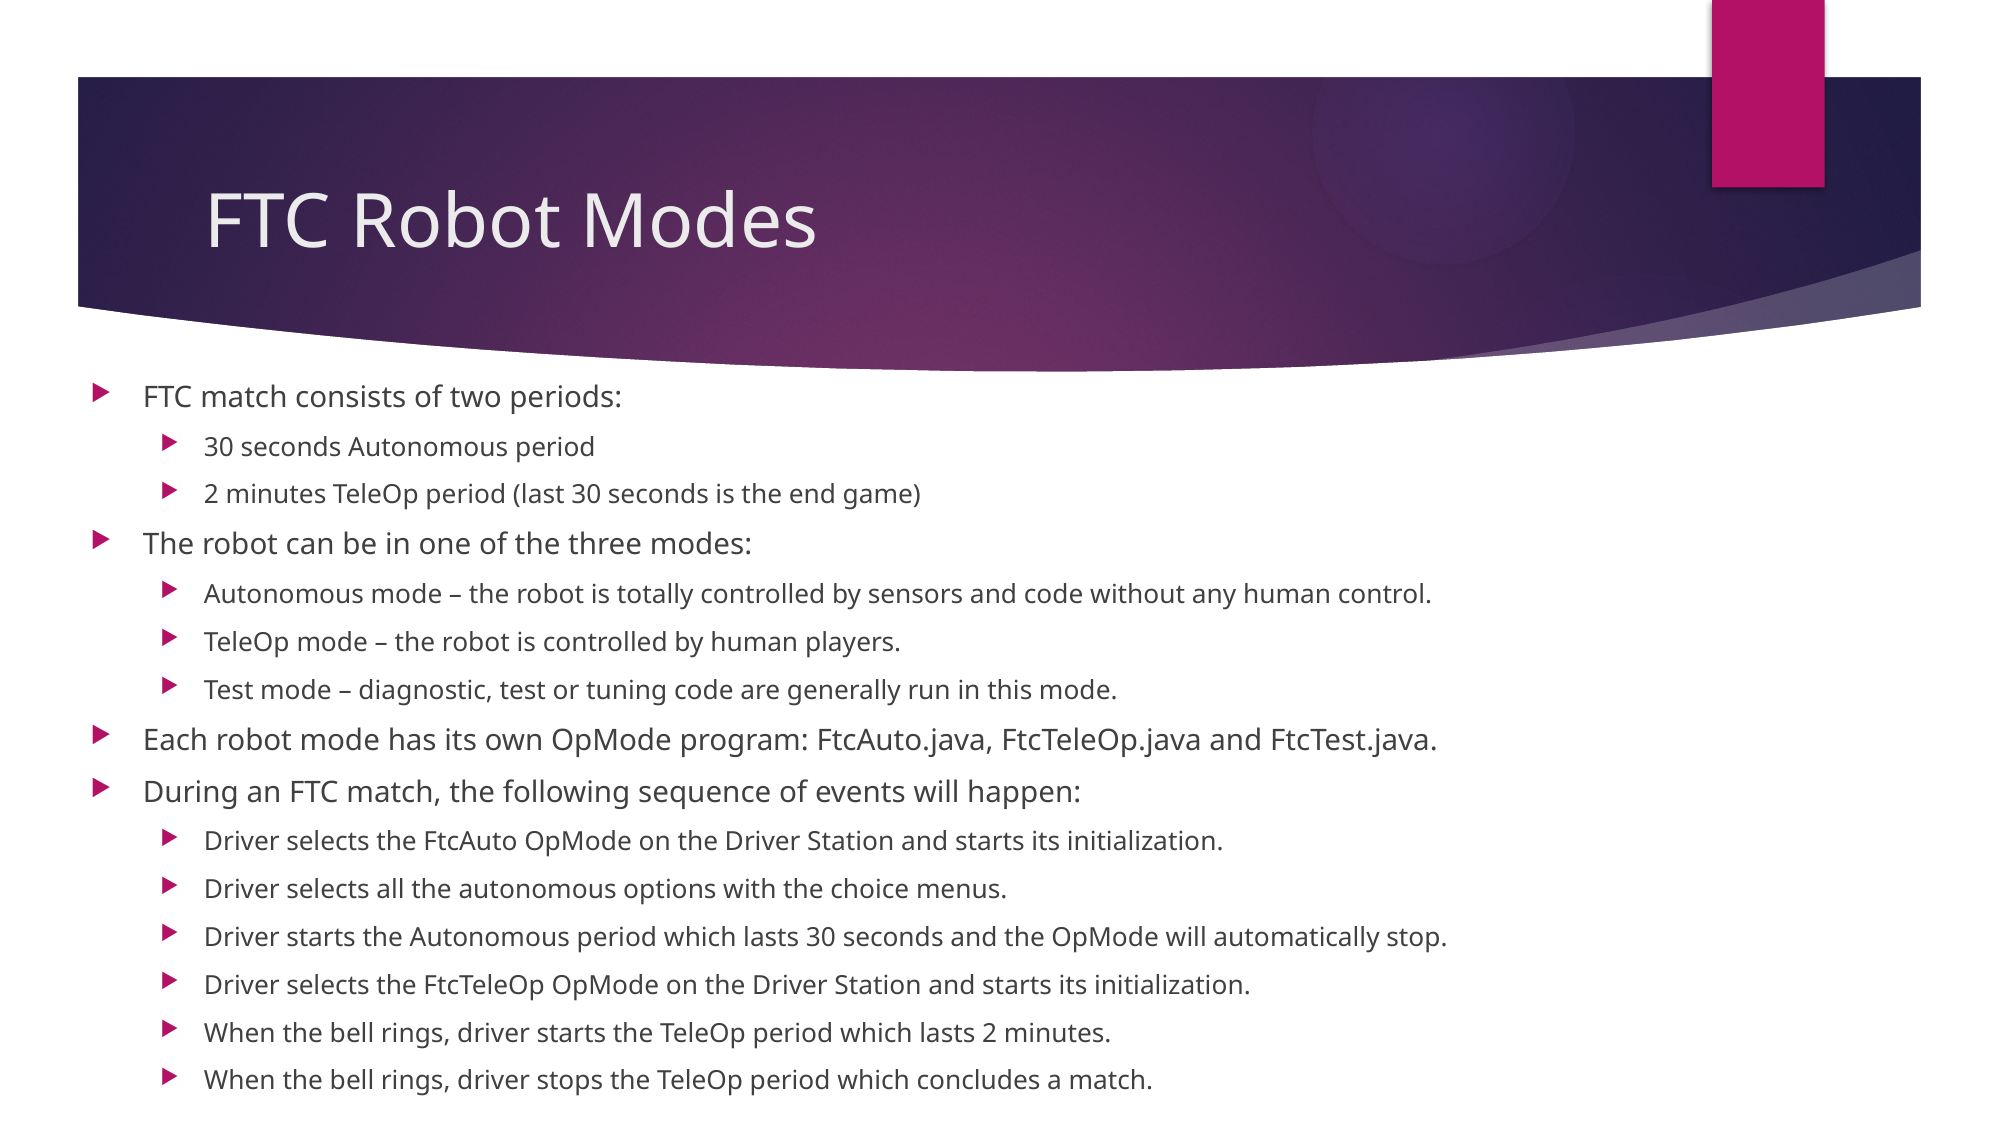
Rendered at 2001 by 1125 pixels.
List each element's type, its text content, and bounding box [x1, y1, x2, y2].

list FTC match consists of two periods: 30 seconds Autonomous period 2 minutes TeleOp period (last 30 seconds is the end game) The robot can be in one of the three modes: Autonomous mode – the robot is totally controlled by sensors and code without any human control. TeleOp mode – the robot is controlled by human players. Test mode – diagnostic, test or tuning code are generally run in this mode. Each robot mode has its own OpMode program: FtcAuto.java, FtcTeleOp.java and FtcTest.java. During an FTC match, the following sequence of events will happen: Driver selects the FtcAuto OpMode on the Driver Station and starts its initialization. Driver selects all the autonomous options with the choice menus. Driver starts the Autonomous period which lasts 30 seconds and the OpMode will automatically stop. Driver selects the FtcTeleOp OpMode on the Driver Station and starts its initialization. When the bell rings, driver starts the TeleOp period which lasts 2 minutes. When the bell rings, driver stops the TeleOp period which concludes a match. [75, 370, 1946, 1112]
title FTC Robot Modes [189, 159, 1627, 276]
